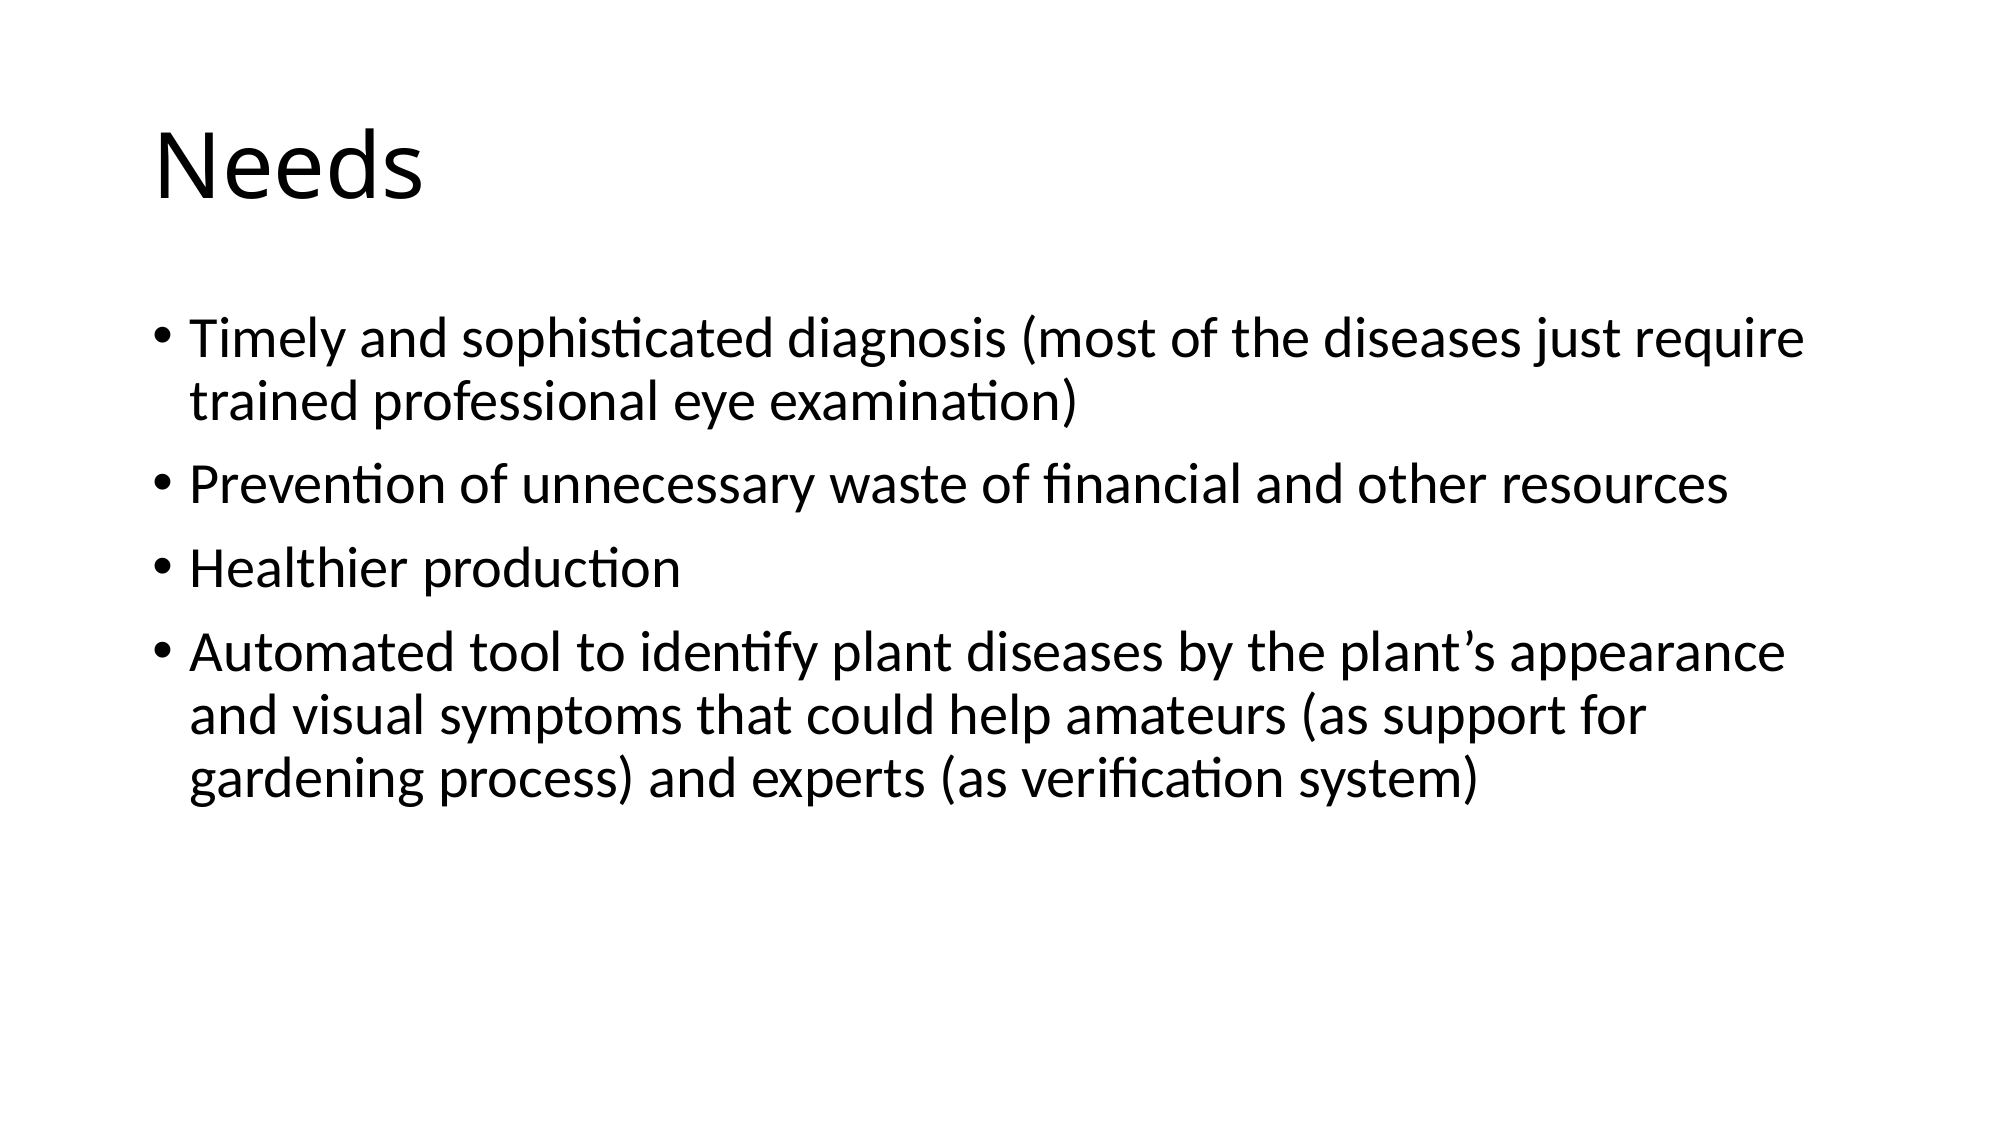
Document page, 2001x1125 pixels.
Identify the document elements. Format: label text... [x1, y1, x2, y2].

title Needs [137, 59, 1863, 278]
list Timely and sophisticated diagnosis (most of the diseases just require trained professional eye examination) Prevention of unnecessary waste of financial and other resources Healthier production Automated tool to identify plant diseases by the plant’s appearance and visual symptoms that could help amateurs (as support for gardening process) and experts (as verification system) [137, 299, 1863, 1014]
